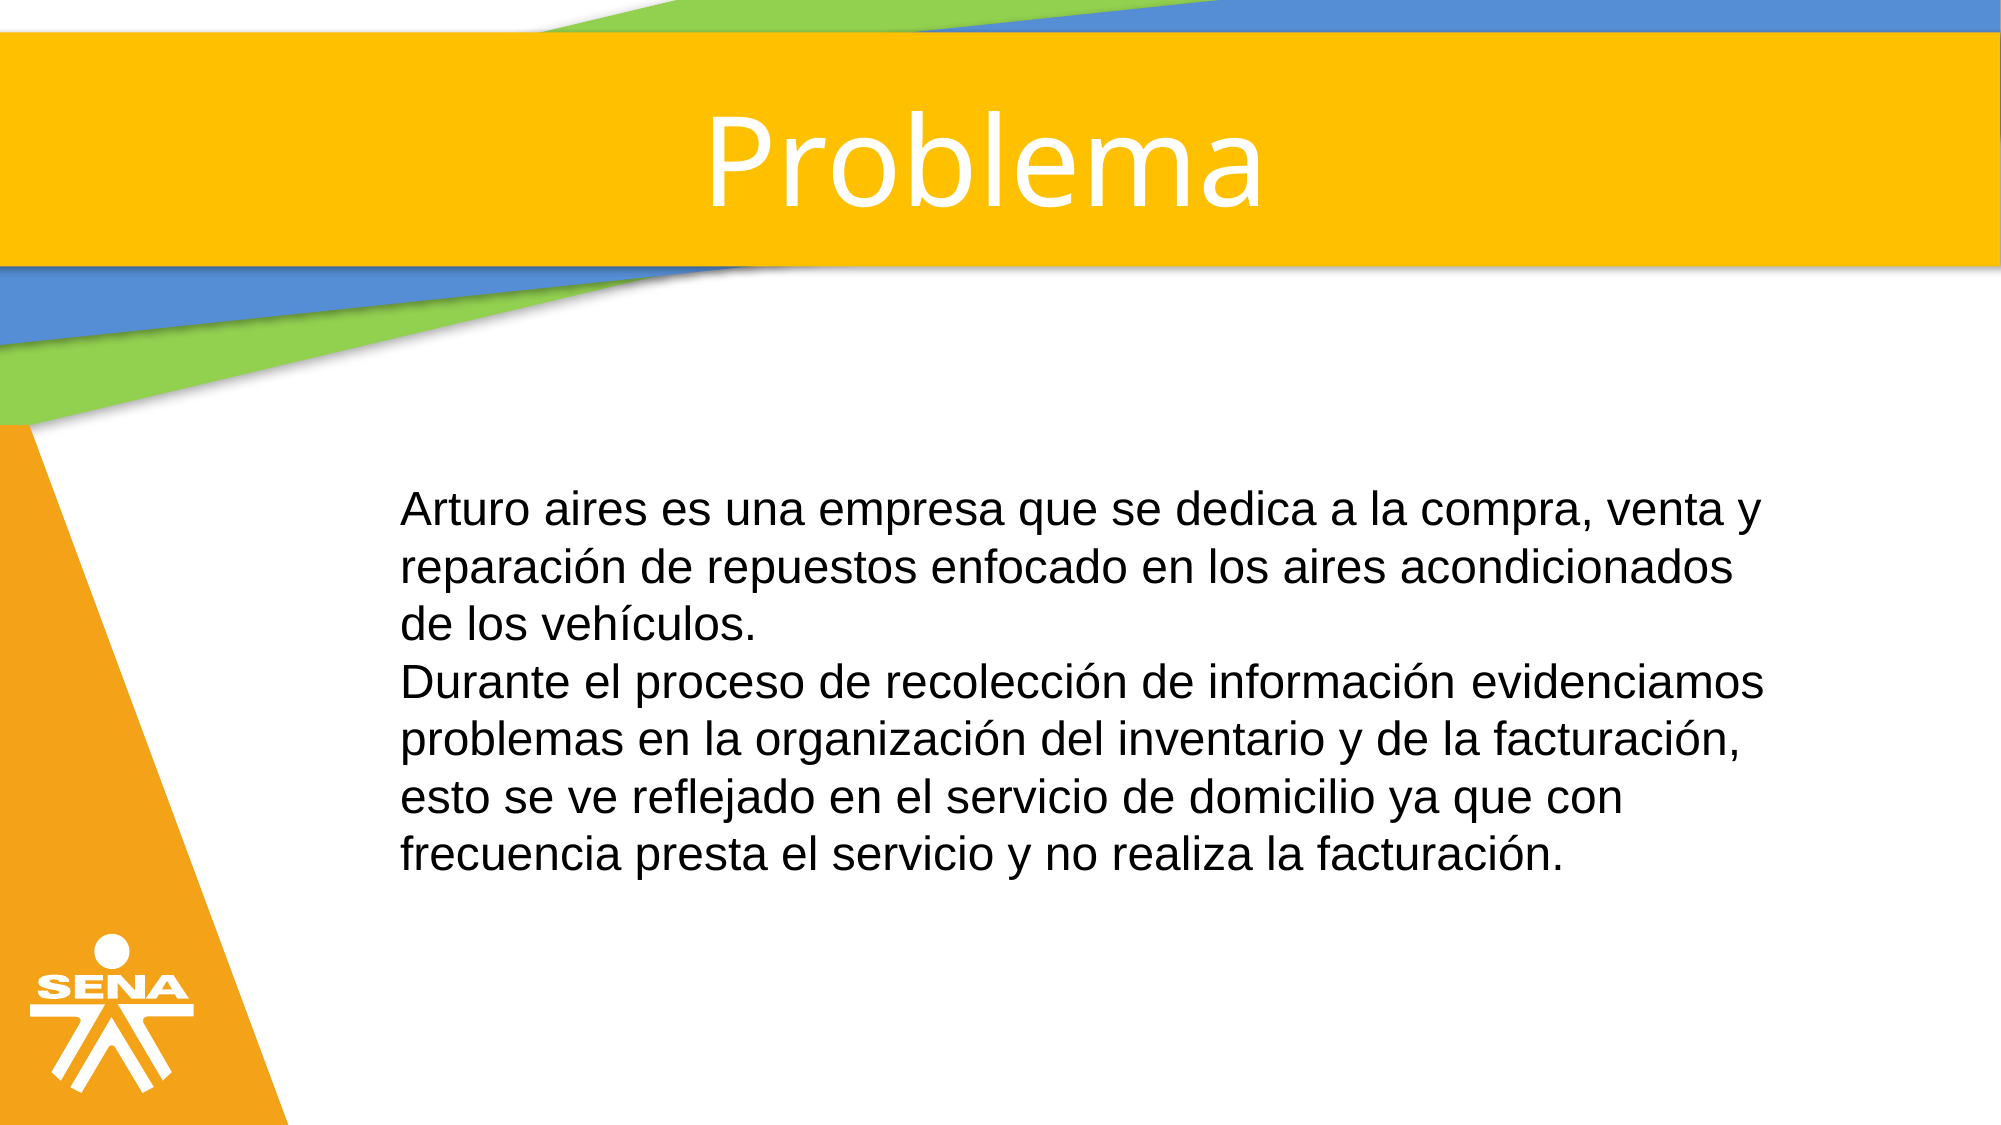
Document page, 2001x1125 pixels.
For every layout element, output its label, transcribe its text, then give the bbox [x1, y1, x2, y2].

text_box Arturo aires es una empresa que se dedica a la compra, venta y reparación de repuestos enfocado en los aires acondicionados de los vehículos. Durante el proceso de recolección de información evidenciamos problemas en la organización del inventario y de la facturación, esto se ve reflejado en el servicio de domicilio ya que con frecuencia presta el servicio y no realiza la facturación. [385, 470, 1783, 888]
text_box [304, 386, 1701, 1066]
picture [0, 425, 336, 1125]
text_box Problema [686, 27, 1932, 285]
text_box [306, 92, 1520, 286]
